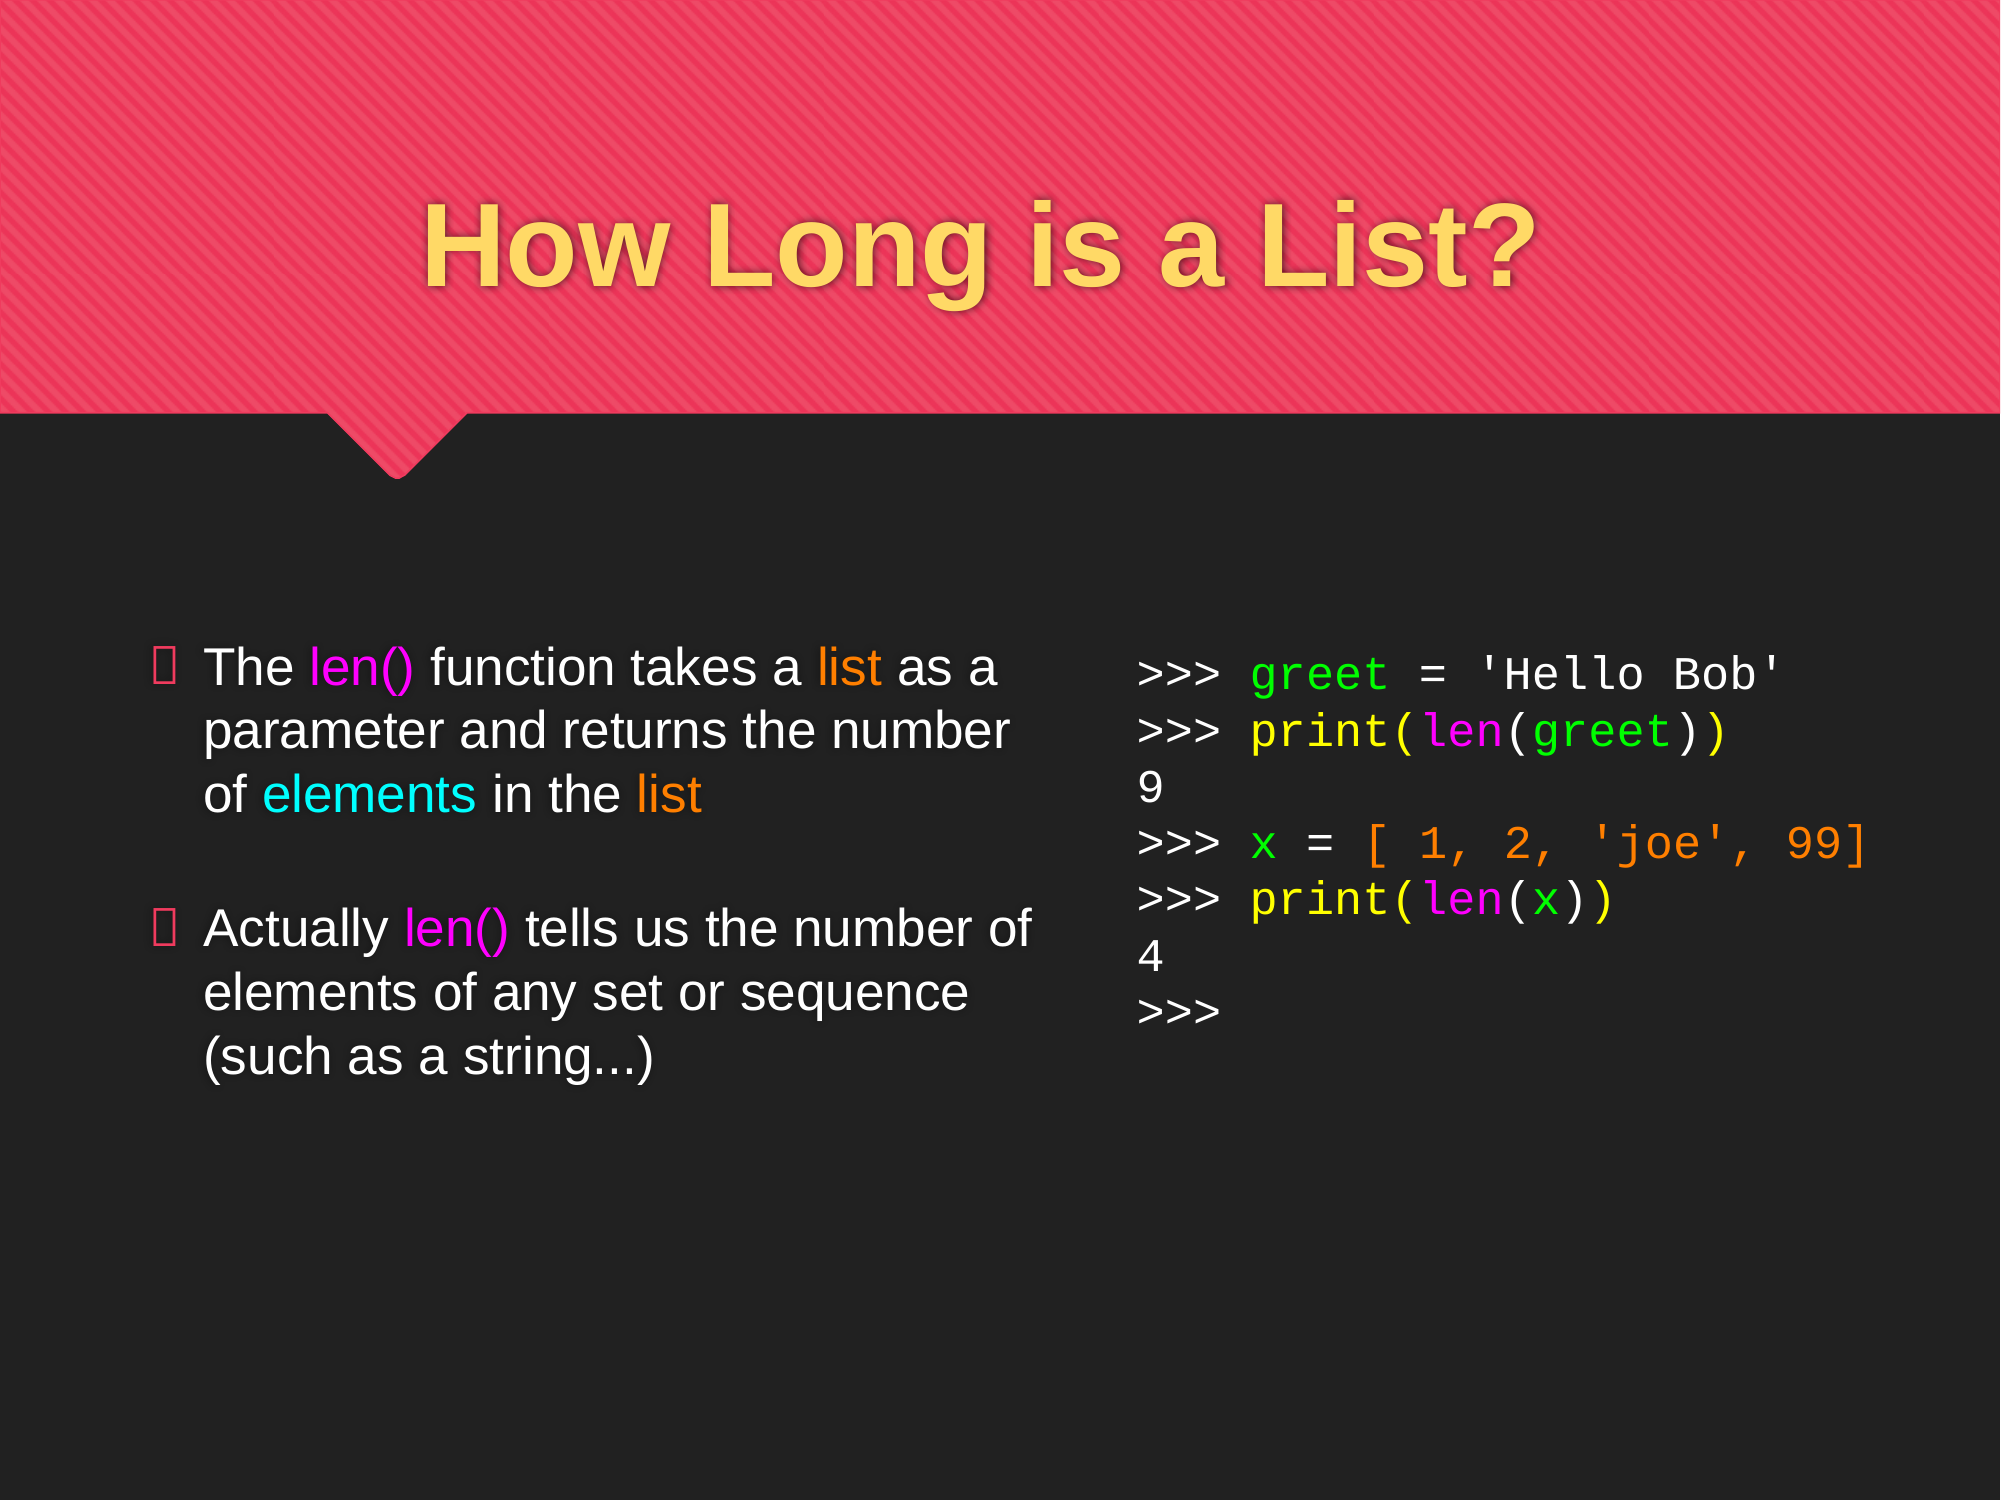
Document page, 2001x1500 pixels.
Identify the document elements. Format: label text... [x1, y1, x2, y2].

title How Long is a List? [172, 130, 1790, 347]
text_box >>> greet = 'Hello Bob' >>> print(len(greet)) 9 >>> x = [ 1, 2, 'joe', 99] >>> print(len(x)) 4 >>> [1136, 623, 1890, 1113]
list The len() function takes a list as a parameter and returns the number of elements in the list Actually len() tells us the number of elements of any set or sequence (such as a string...) [142, 507, 1064, 1210]
